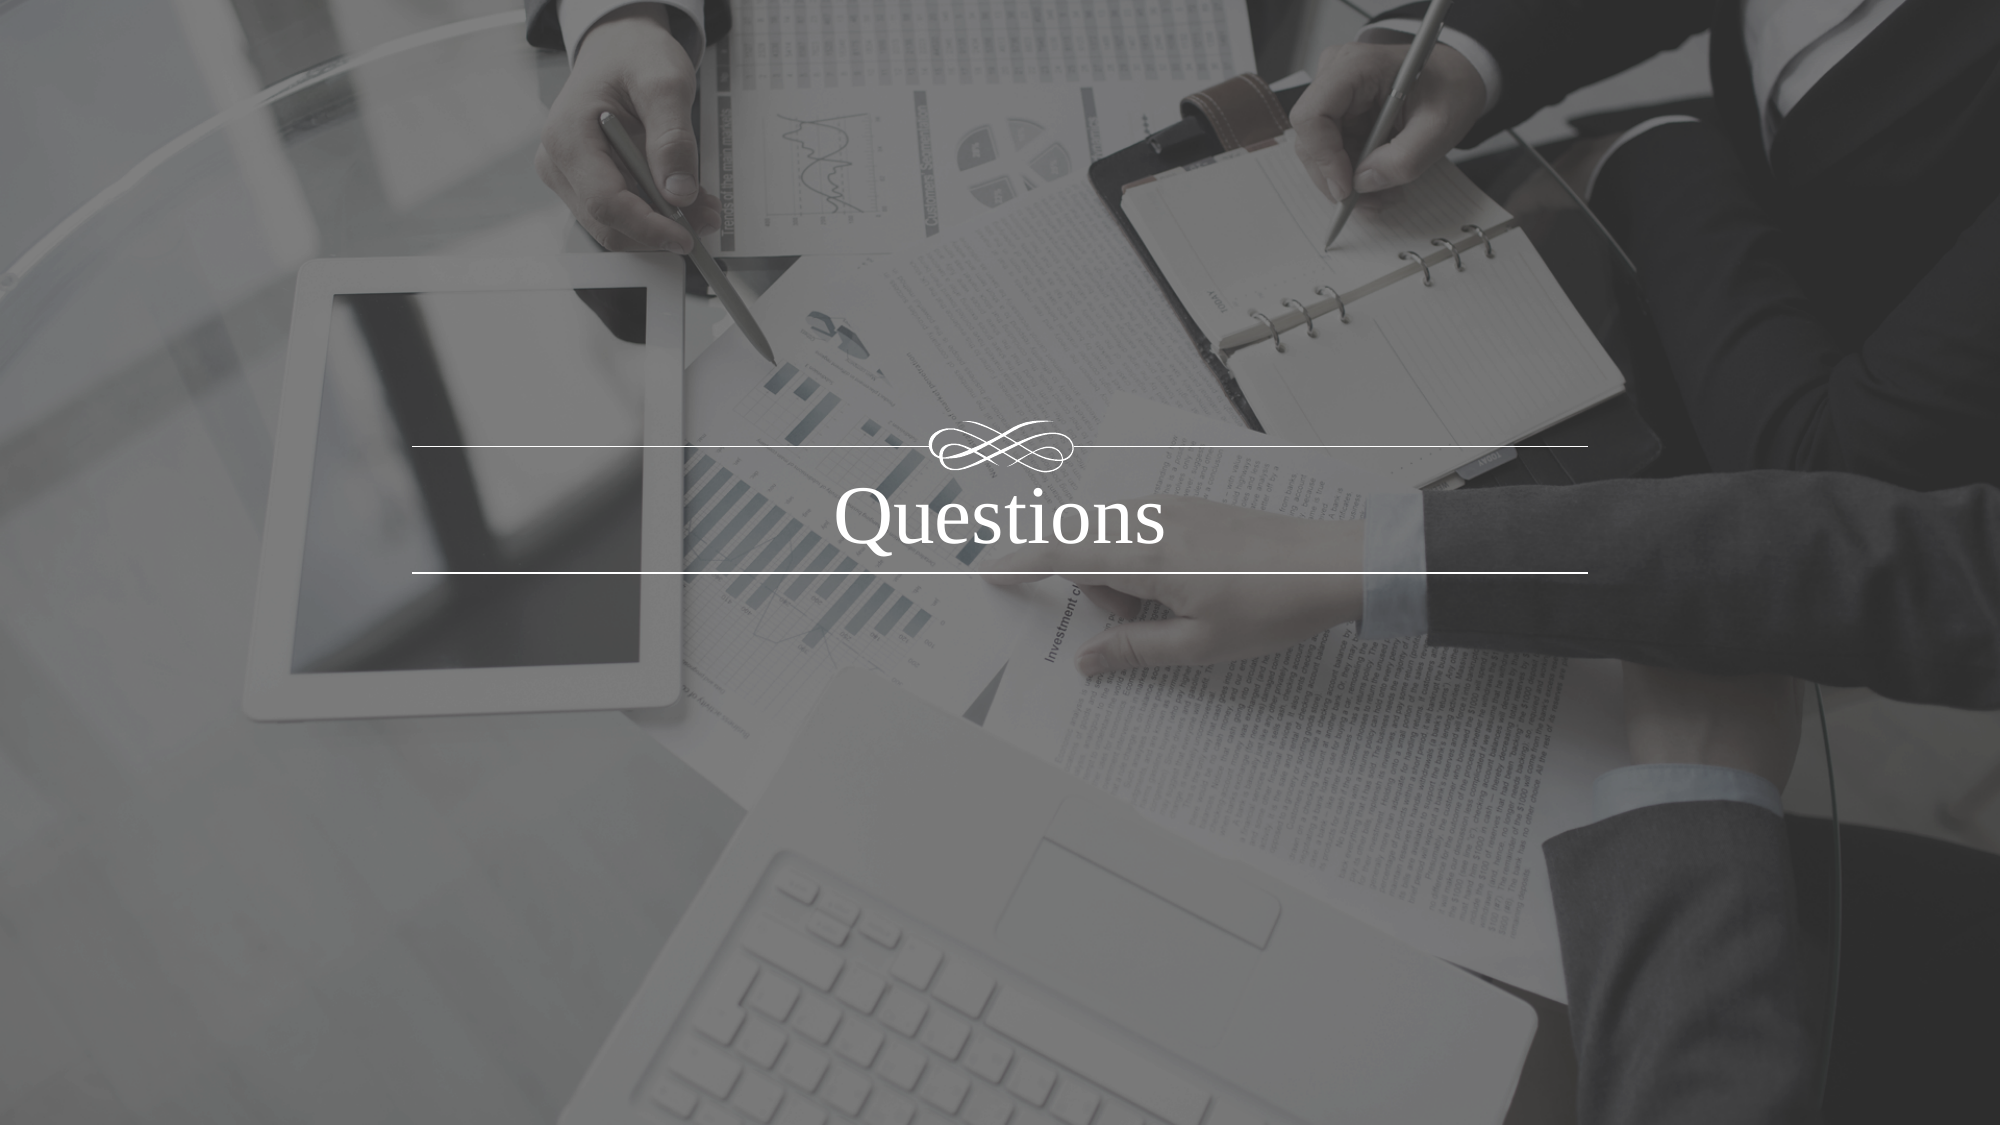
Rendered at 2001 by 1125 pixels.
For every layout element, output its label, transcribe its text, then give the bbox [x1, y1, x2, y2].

picture [0, 0, 2000, 1125]
list Questions [385, 479, 1615, 553]
